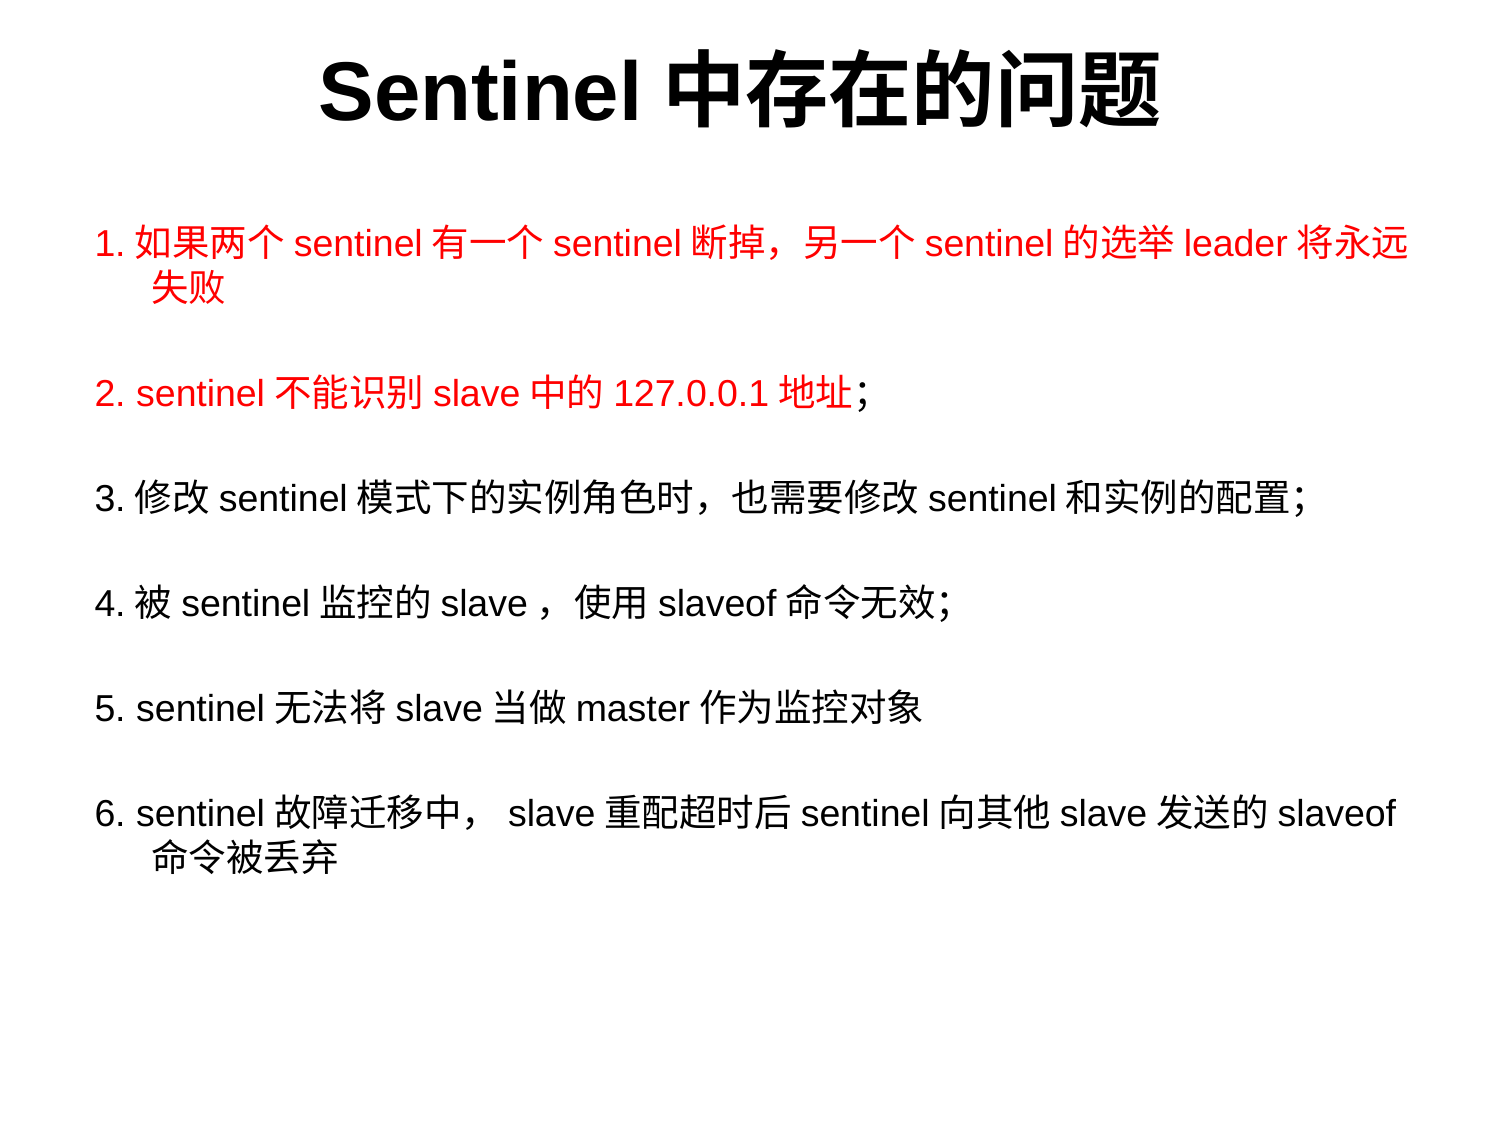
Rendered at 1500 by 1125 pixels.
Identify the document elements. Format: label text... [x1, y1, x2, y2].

list 1.如果两个sentinel有一个sentinel断掉，另一个sentinel的选举leader将永远失败 2. sentinel不能识别slave中的127.0.0.1地址； 3.修改sentinel模式下的实例角色时，也需要修改sentinel和实例的配置； 4.被sentinel监控的slave，使用slaveof命令无效； 5. sentinel无法将slave当做master作为监控对象 6. sentinel故障迁移中，slave重配超时后sentinel向其他slave发送的slaveof命令被丢弃 [79, 210, 1430, 1044]
title Sentinel中存在的问题 [105, 34, 1376, 141]
